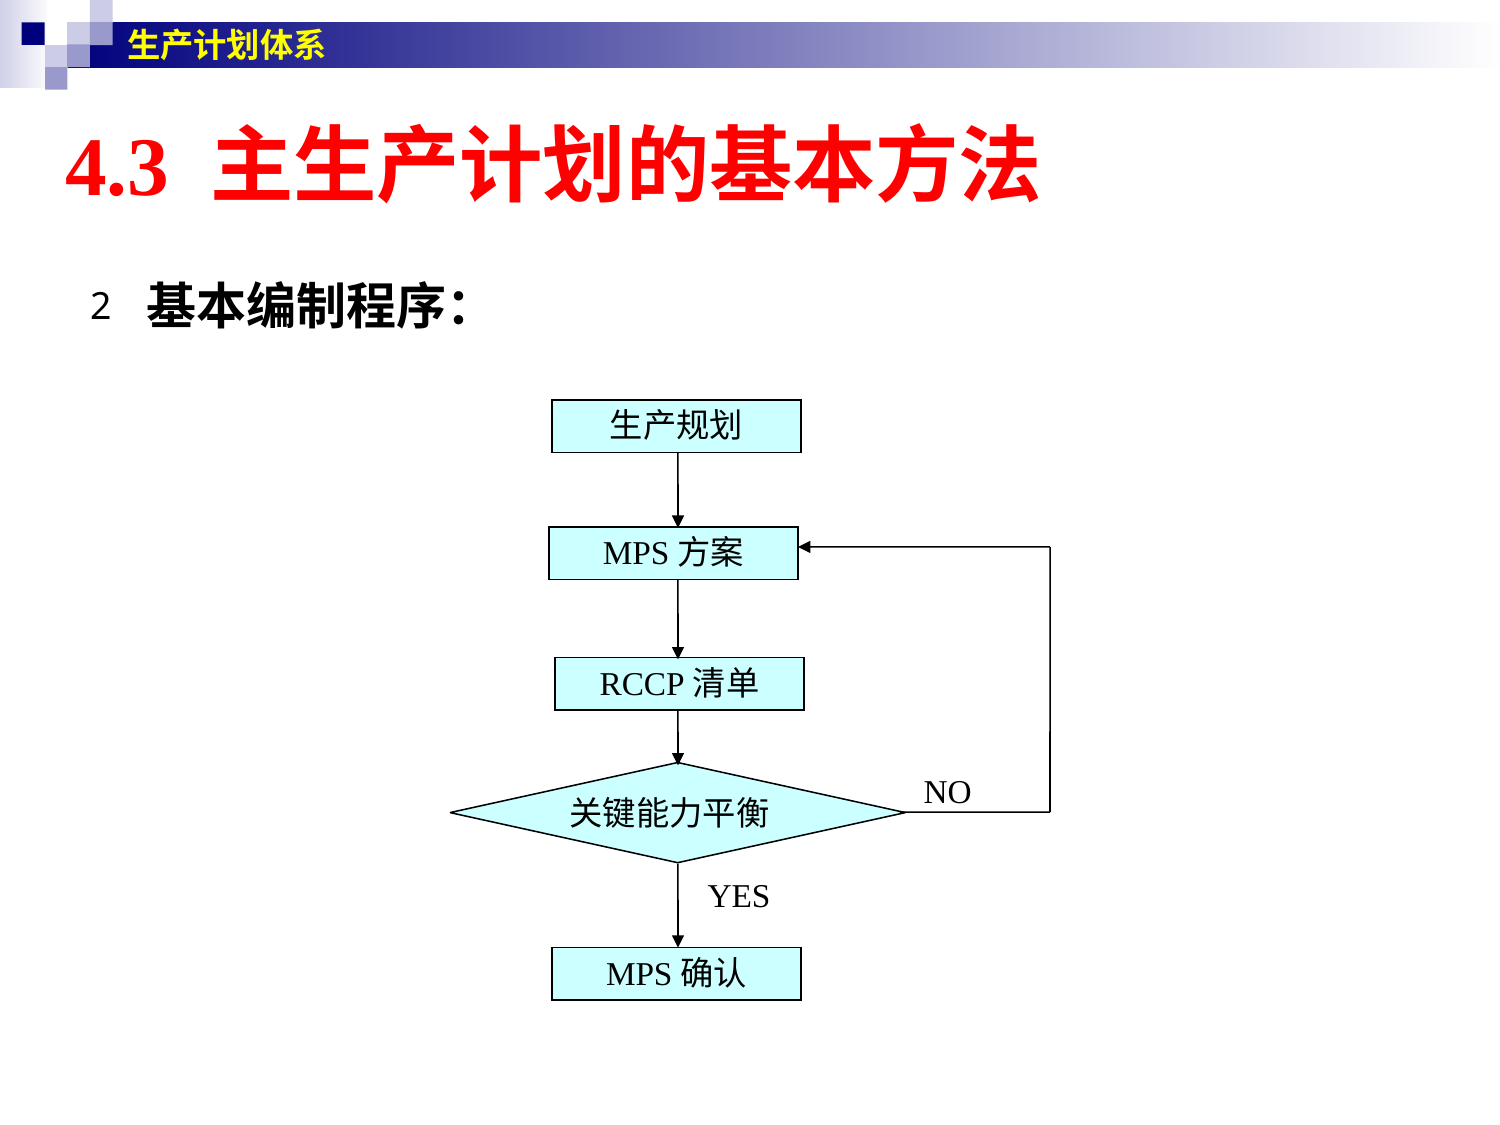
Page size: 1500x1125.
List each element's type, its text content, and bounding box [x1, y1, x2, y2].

list 基本编制程序： [75, 237, 1425, 900]
text_box 生产计划体系 [112, 0, 1438, 88]
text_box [449, 399, 1051, 1001]
title 4.3 主生产计划的基本方法 [50, 112, 1400, 213]
